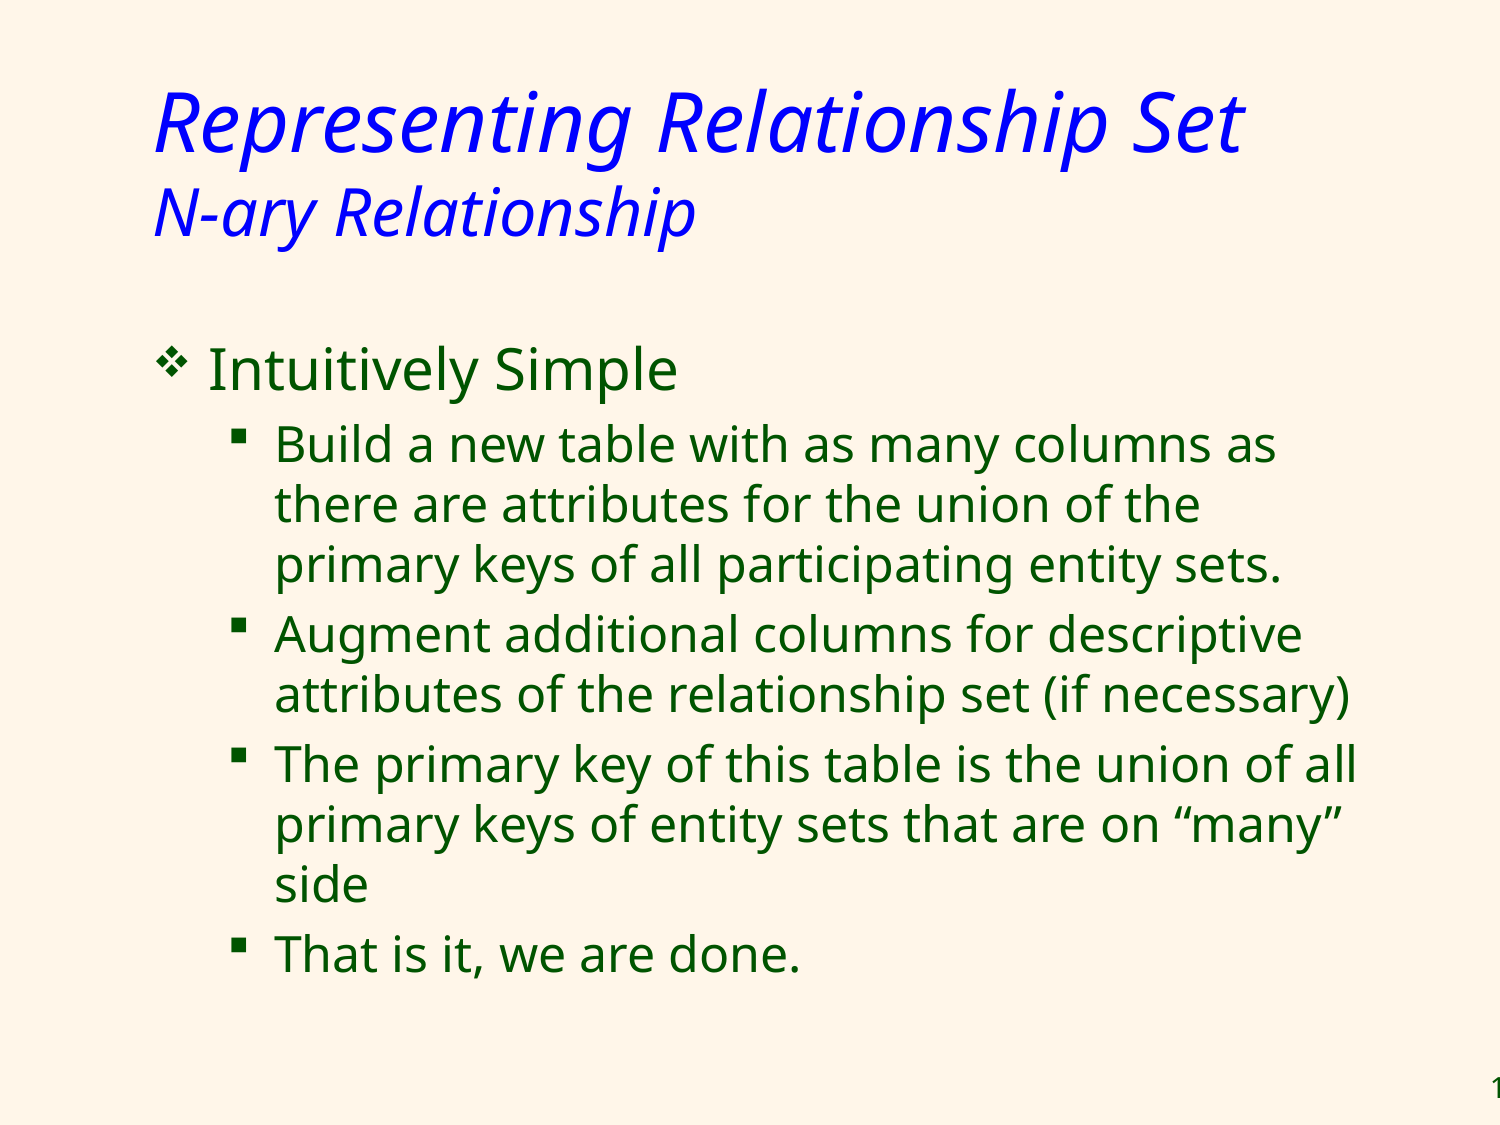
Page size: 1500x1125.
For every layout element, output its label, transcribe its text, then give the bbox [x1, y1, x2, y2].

list Intuitively Simple Build a new table with as many columns as there are attributes for the union of the primary keys of all participating entity sets. Augment additional columns for descriptive attributes of the relationship set (if necessary) The primary key of this table is the union of all primary keys of entity sets that are on “many” side That is it, we are done. [137, 324, 1413, 994]
title Representing Relationship Set N-ary Relationship [137, 68, 1413, 250]
